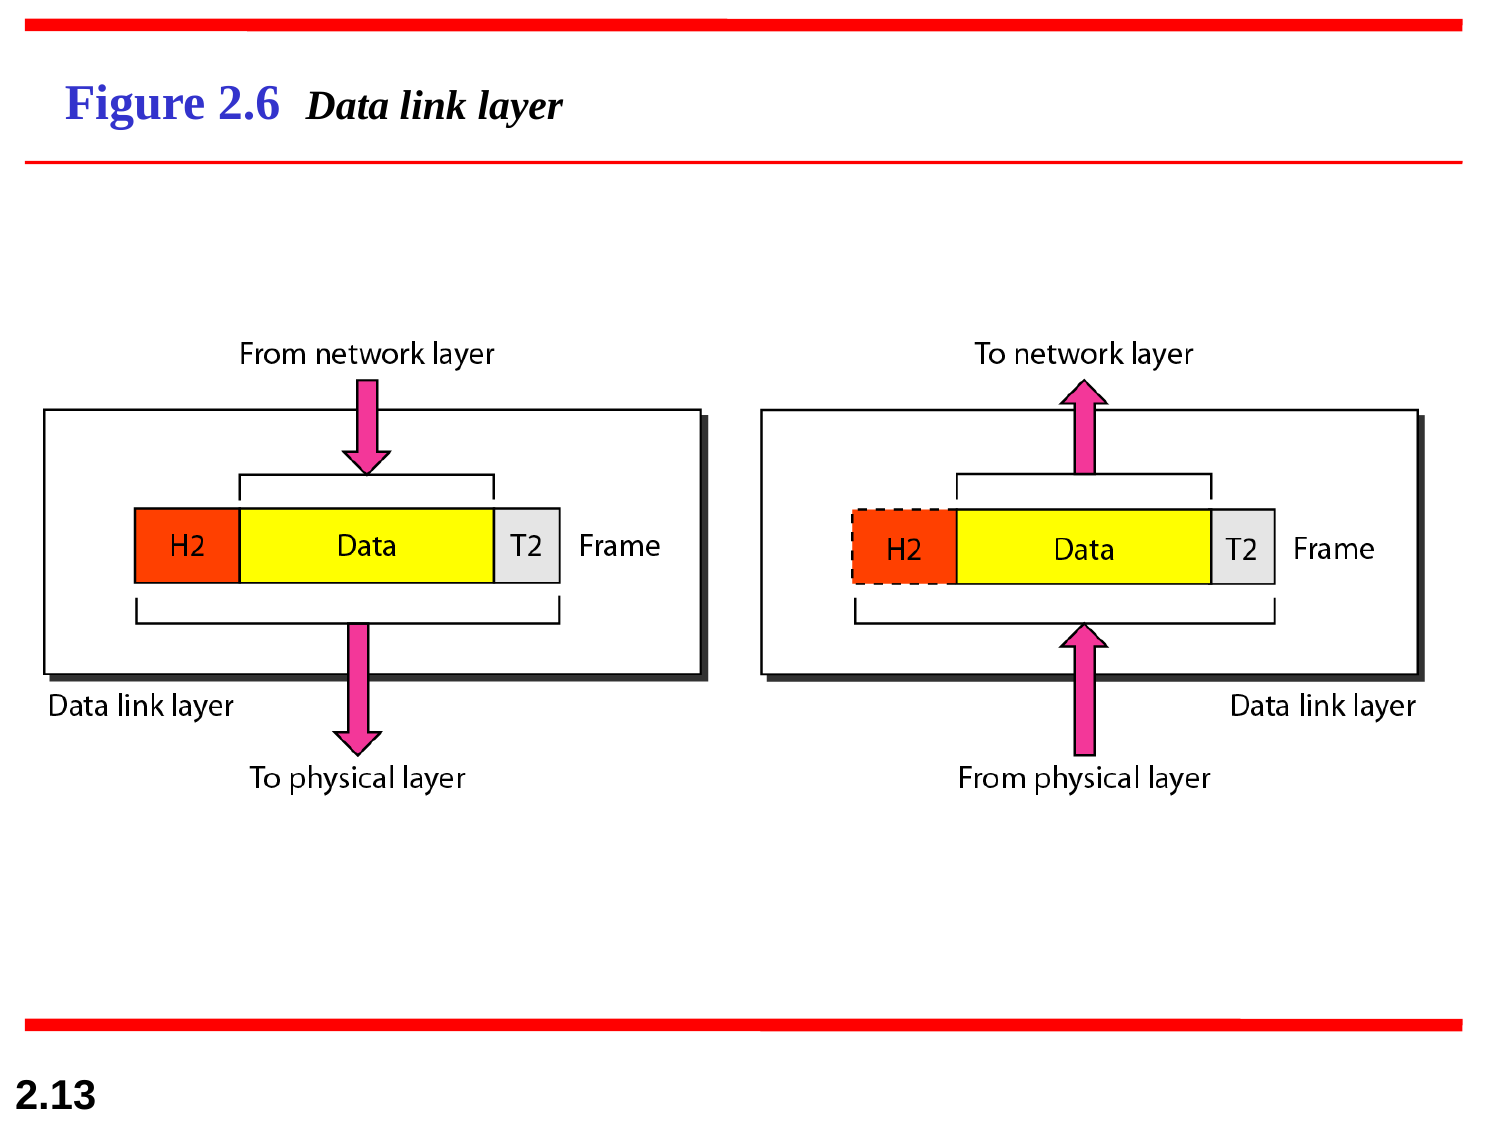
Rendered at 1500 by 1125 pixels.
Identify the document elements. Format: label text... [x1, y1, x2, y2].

text_box Figure 2.6 Data link layer [50, 62, 579, 138]
picture [43, 337, 1426, 797]
slide_number 2.13 [0, 1050, 313, 1125]
